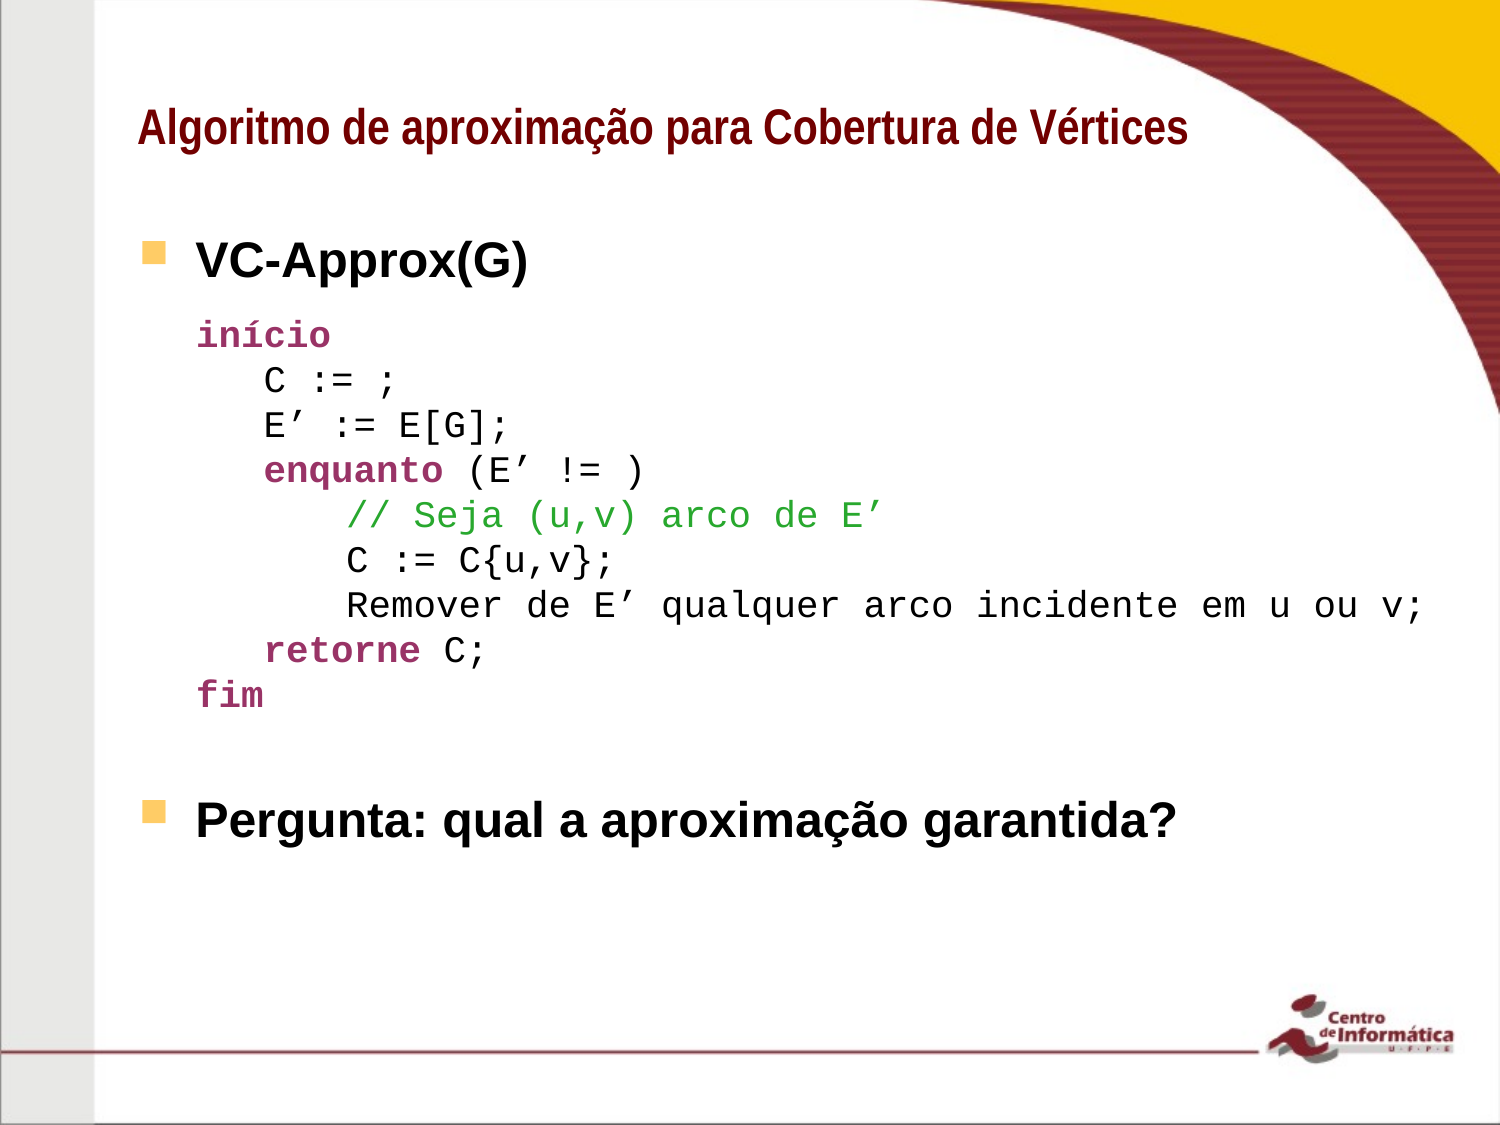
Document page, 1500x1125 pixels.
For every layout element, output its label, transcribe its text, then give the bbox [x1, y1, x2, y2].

title Algoritmo de aproximação para Cobertura de Vértices [122, 31, 1317, 219]
list VC-Approx(G) Pergunta: qual a aproximação garantida? [124, 219, 1424, 1000]
picture [0, 0, 1500, 1125]
